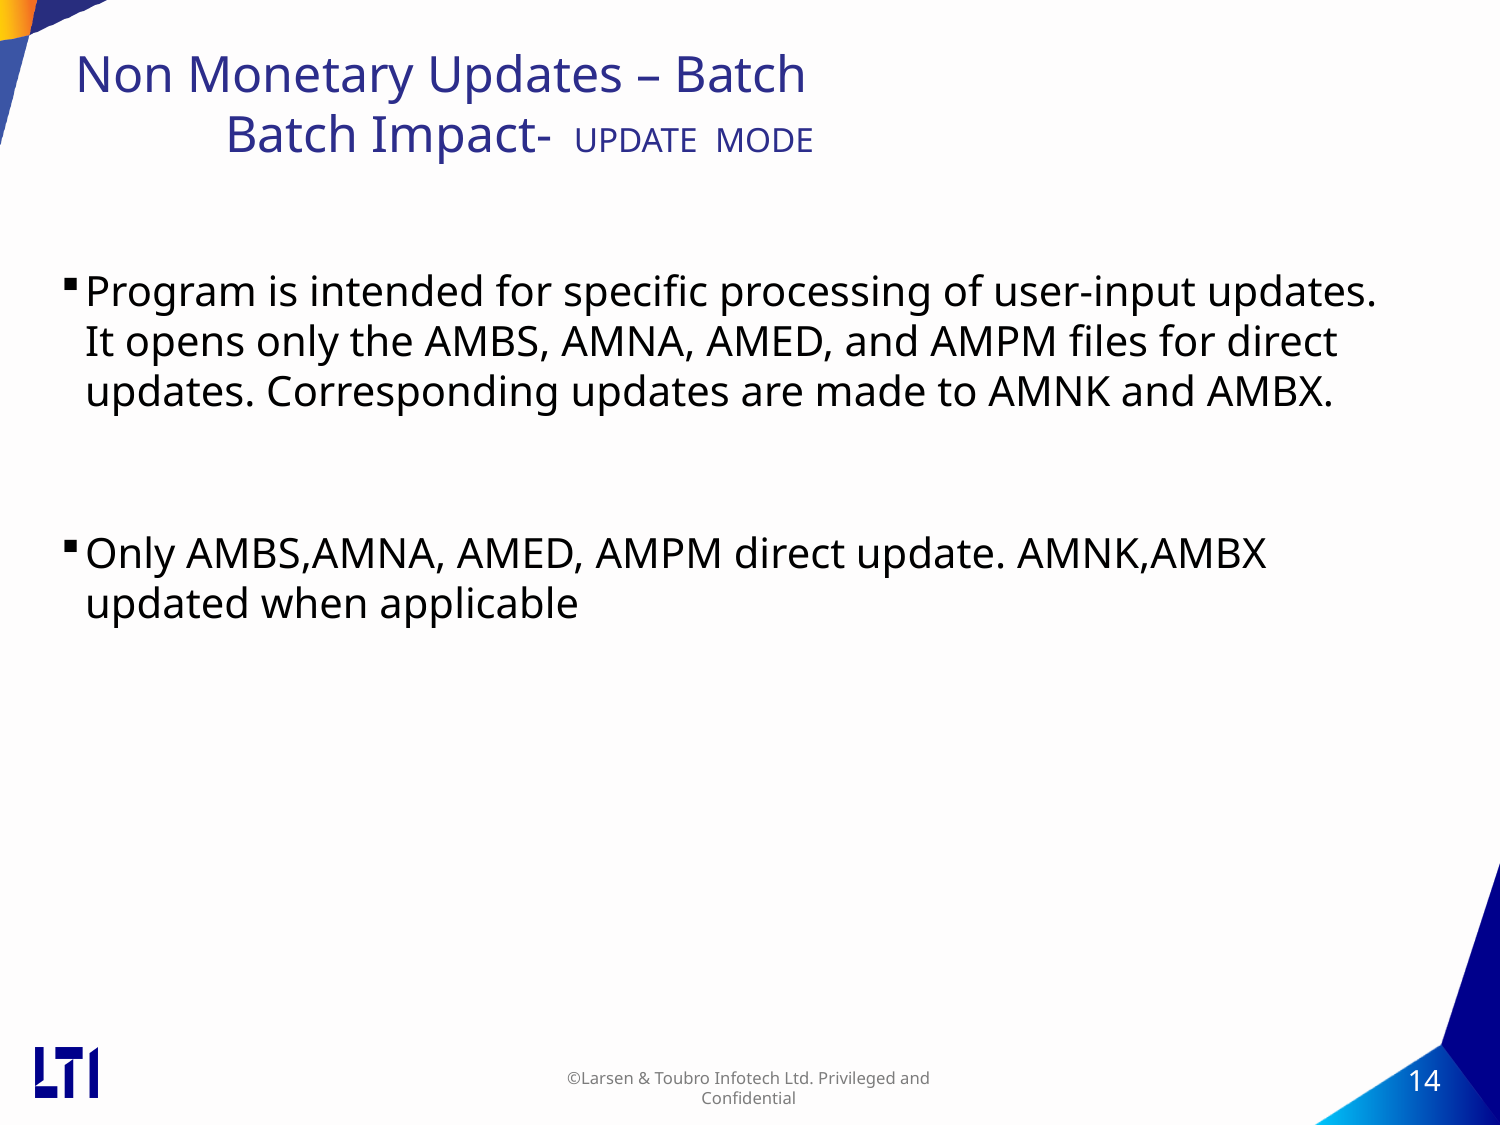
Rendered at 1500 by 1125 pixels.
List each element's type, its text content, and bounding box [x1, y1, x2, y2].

picture [0, 0, 110, 145]
list Program is intended for specific processing of user-input updates. It opens only the AMBS, AMNA, AMED, and AMPM files for direct updates. Corresponding updates are made to AMNK and AMBX. Only AMBS,AMNA, AMED, AMPM direct update. AMNK,AMBX updated when applicable [61, 183, 1397, 920]
picture [35, 1047, 98, 1098]
picture [1310, 854, 1500, 1125]
title Non Monetary Updates – Batch Batch Impact- UPDATE MODE [75, 42, 1206, 151]
